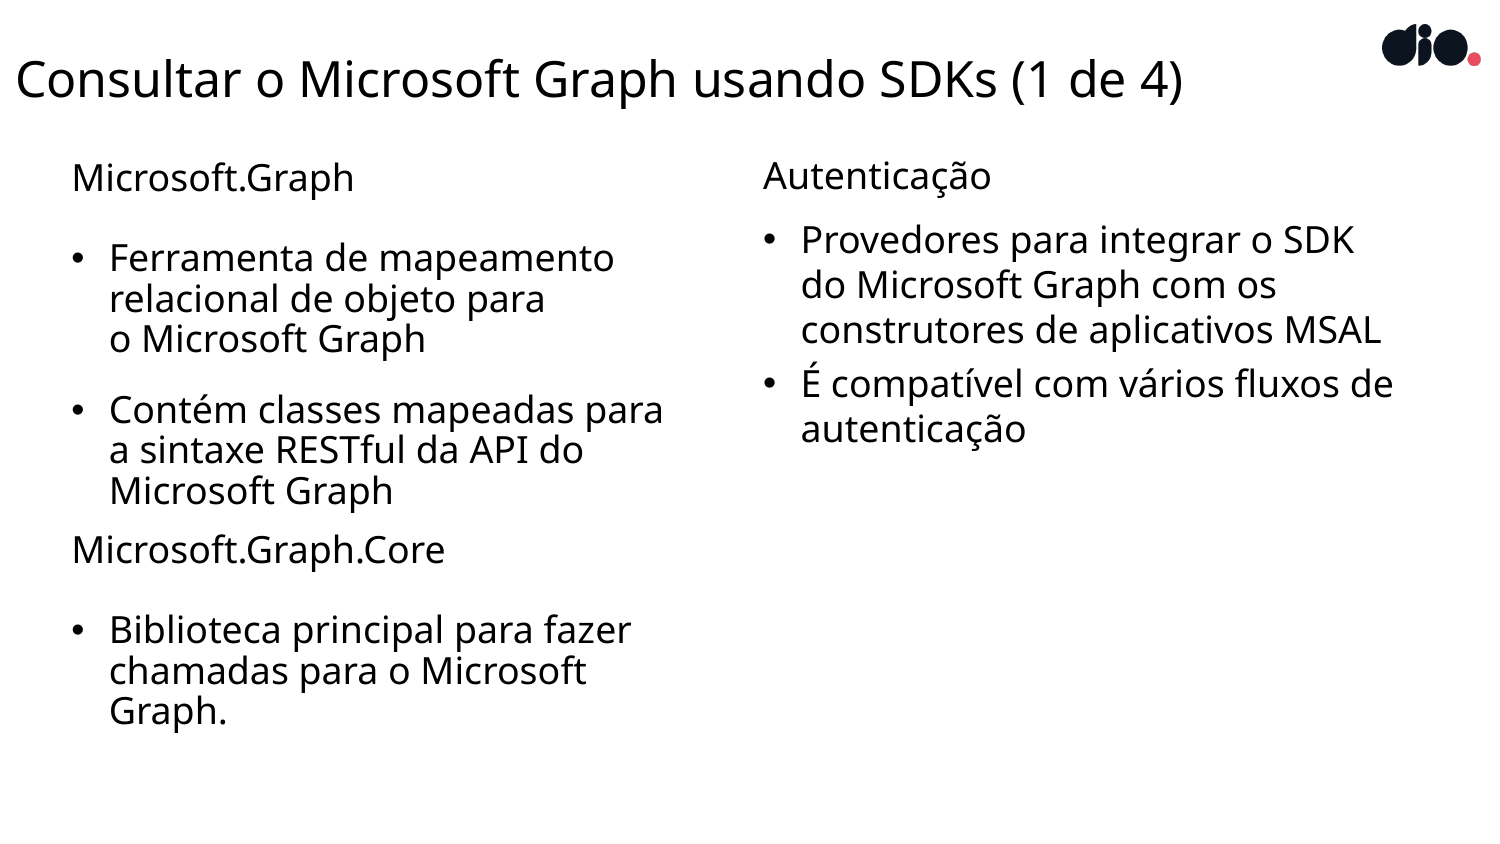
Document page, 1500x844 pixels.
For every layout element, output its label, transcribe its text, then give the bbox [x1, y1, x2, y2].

text_box Autenticação Provedores para integrar o SDK do Microsoft Graph com os construtores de aplicativos MSAL É compatível com vários fluxos de autenticação [763, 151, 1406, 745]
list Microsoft.Graph Ferramenta de mapeamento relacional de objeto para o Microsoft Graph Contém classes mapeadas para a sintaxe RESTful da API do Microsoft Graph Microsoft.Graph.Core Biblioteca principal para fazer chamadas para o Microsoft Graph. [56, 151, 699, 745]
title Consultar o Microsoft Graph usando SDKs (1 de 4) [0, 0, 1294, 164]
picture [1382, 24, 1481, 66]
